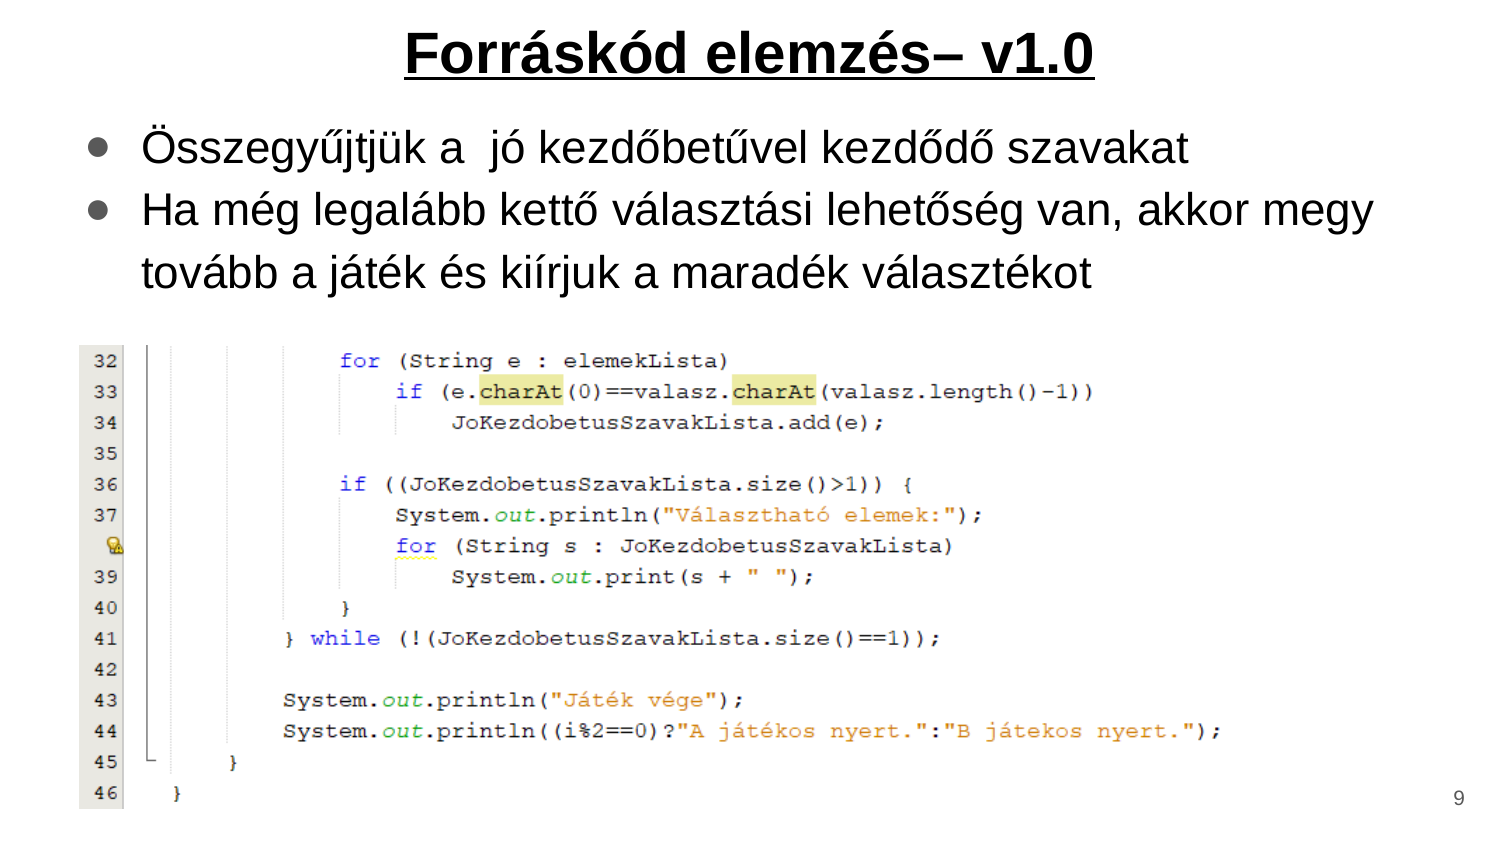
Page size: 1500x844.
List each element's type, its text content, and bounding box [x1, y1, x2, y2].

list Összegyűjtjük a jó kezdőbetűvel kezdődő szavakat Ha még legalább kettő választási lehetőség van, akkor megy tovább a játék és kiírjuk a maradék választékot [51, 94, 1449, 750]
slide_number 9 [1389, 764, 1480, 830]
picture [79, 345, 1266, 809]
text_box Forráskód elemzés– v1.0 [51, 0, 1449, 94]
